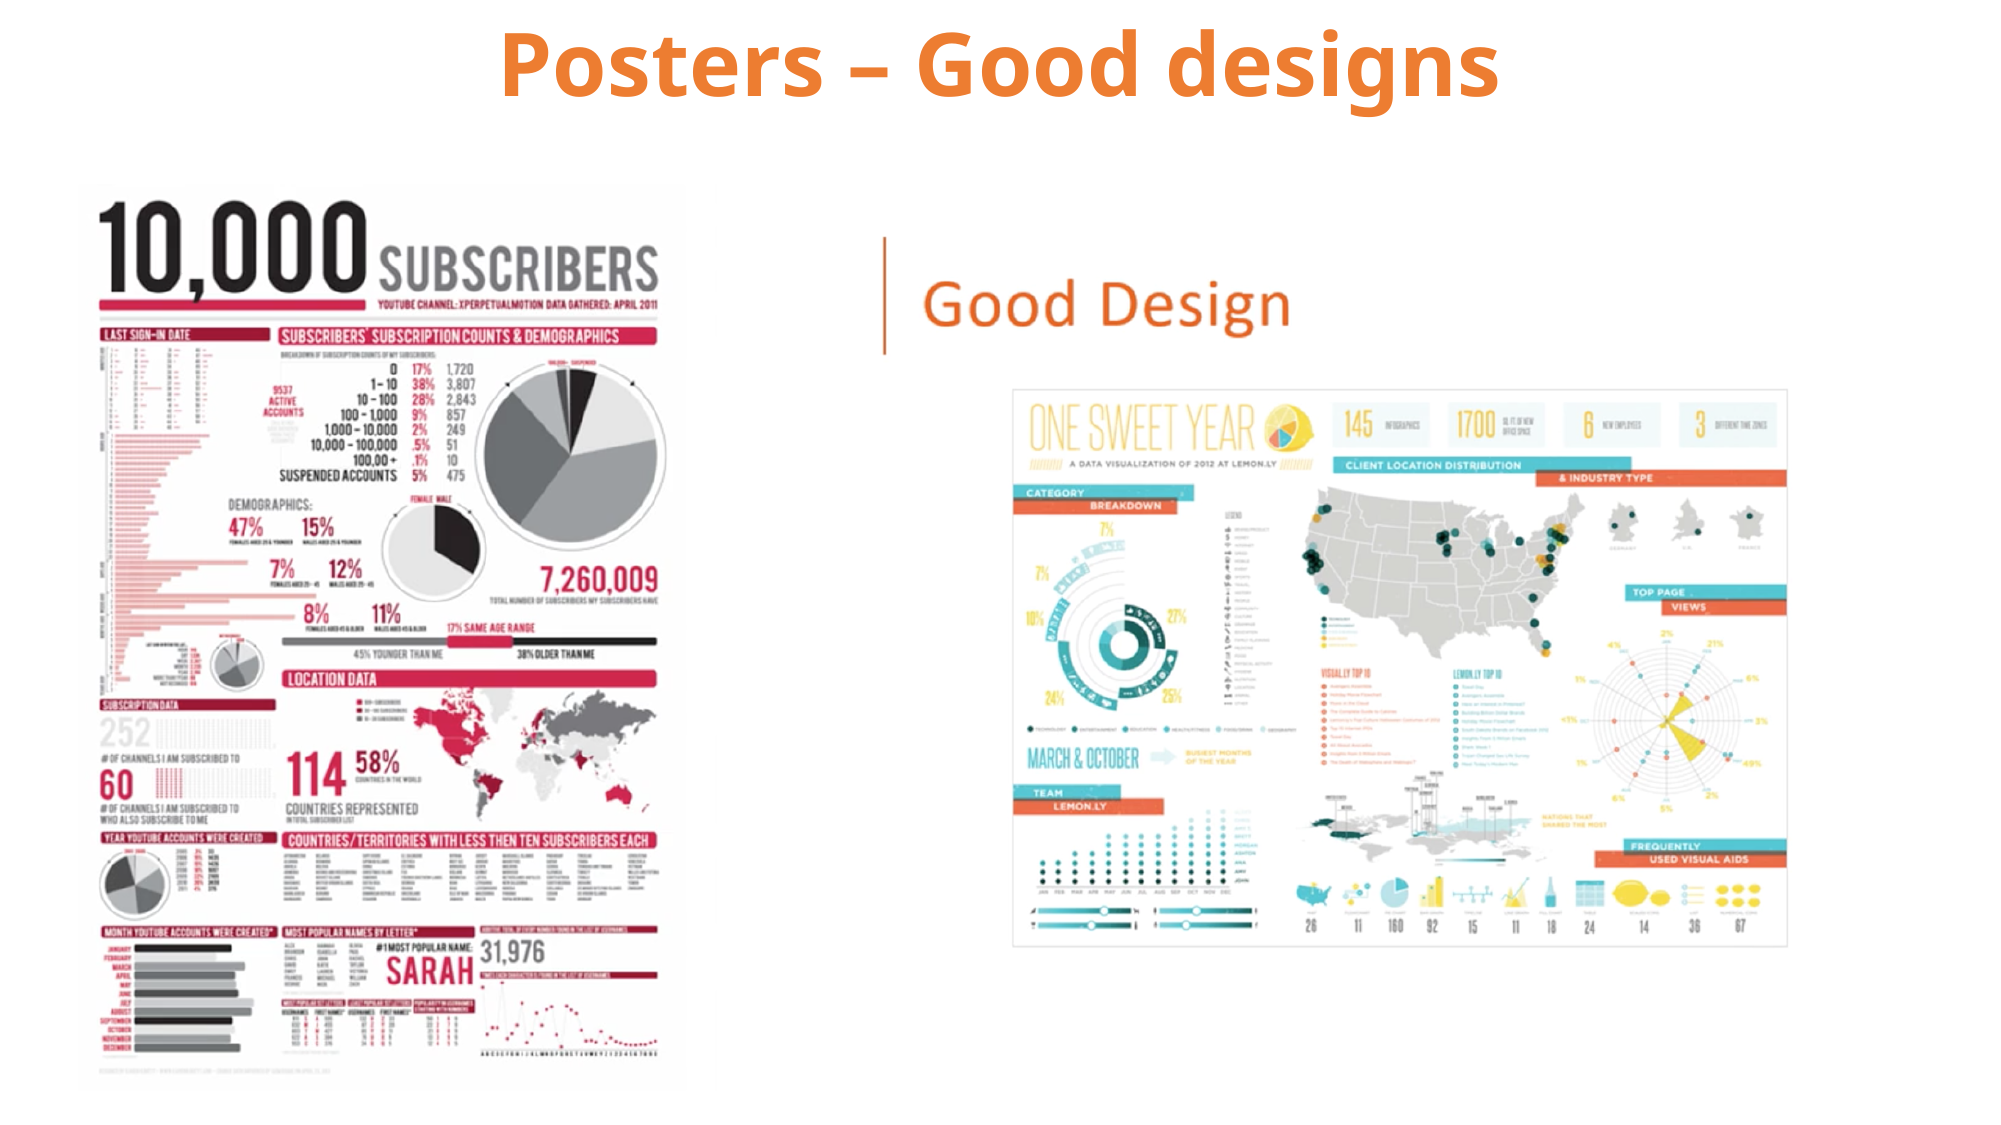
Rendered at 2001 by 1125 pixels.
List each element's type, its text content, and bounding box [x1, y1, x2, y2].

picture [75, 184, 739, 1091]
picture [873, 219, 1850, 957]
title Posters – Good designs [150, 12, 1850, 123]
